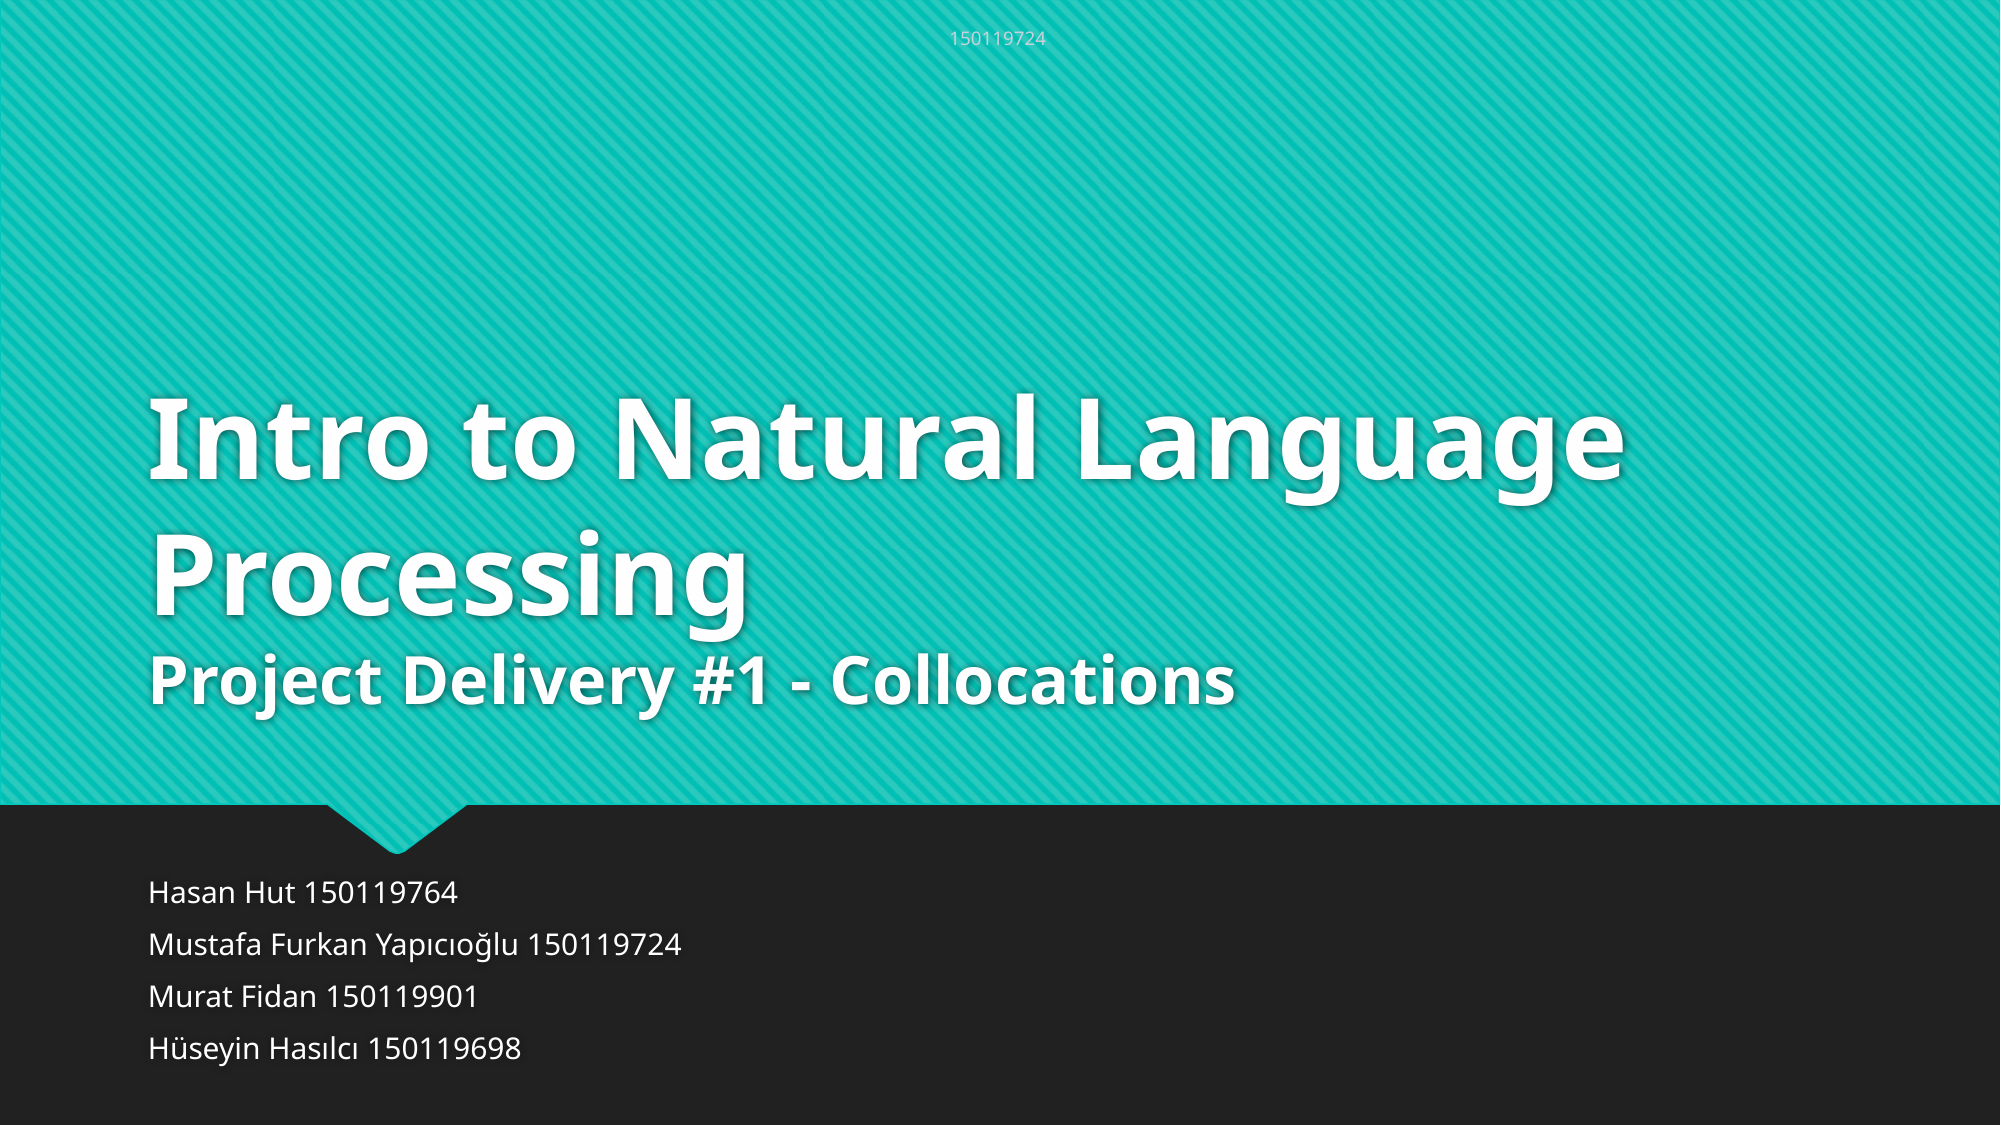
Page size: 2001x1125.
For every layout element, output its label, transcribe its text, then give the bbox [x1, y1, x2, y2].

text_box 150119724 [934, 26, 1066, 49]
title Intro to Natural Language Processing Project Delivery #1 - Collocations [132, 237, 1868, 726]
subtitle Hasan Hut 150119764 Mustafa Furkan Yapıcıoğlu 150119724 Murat Fidan 150119901 Hüseyin Hasılcı 150119698 [132, 866, 1868, 1074]
